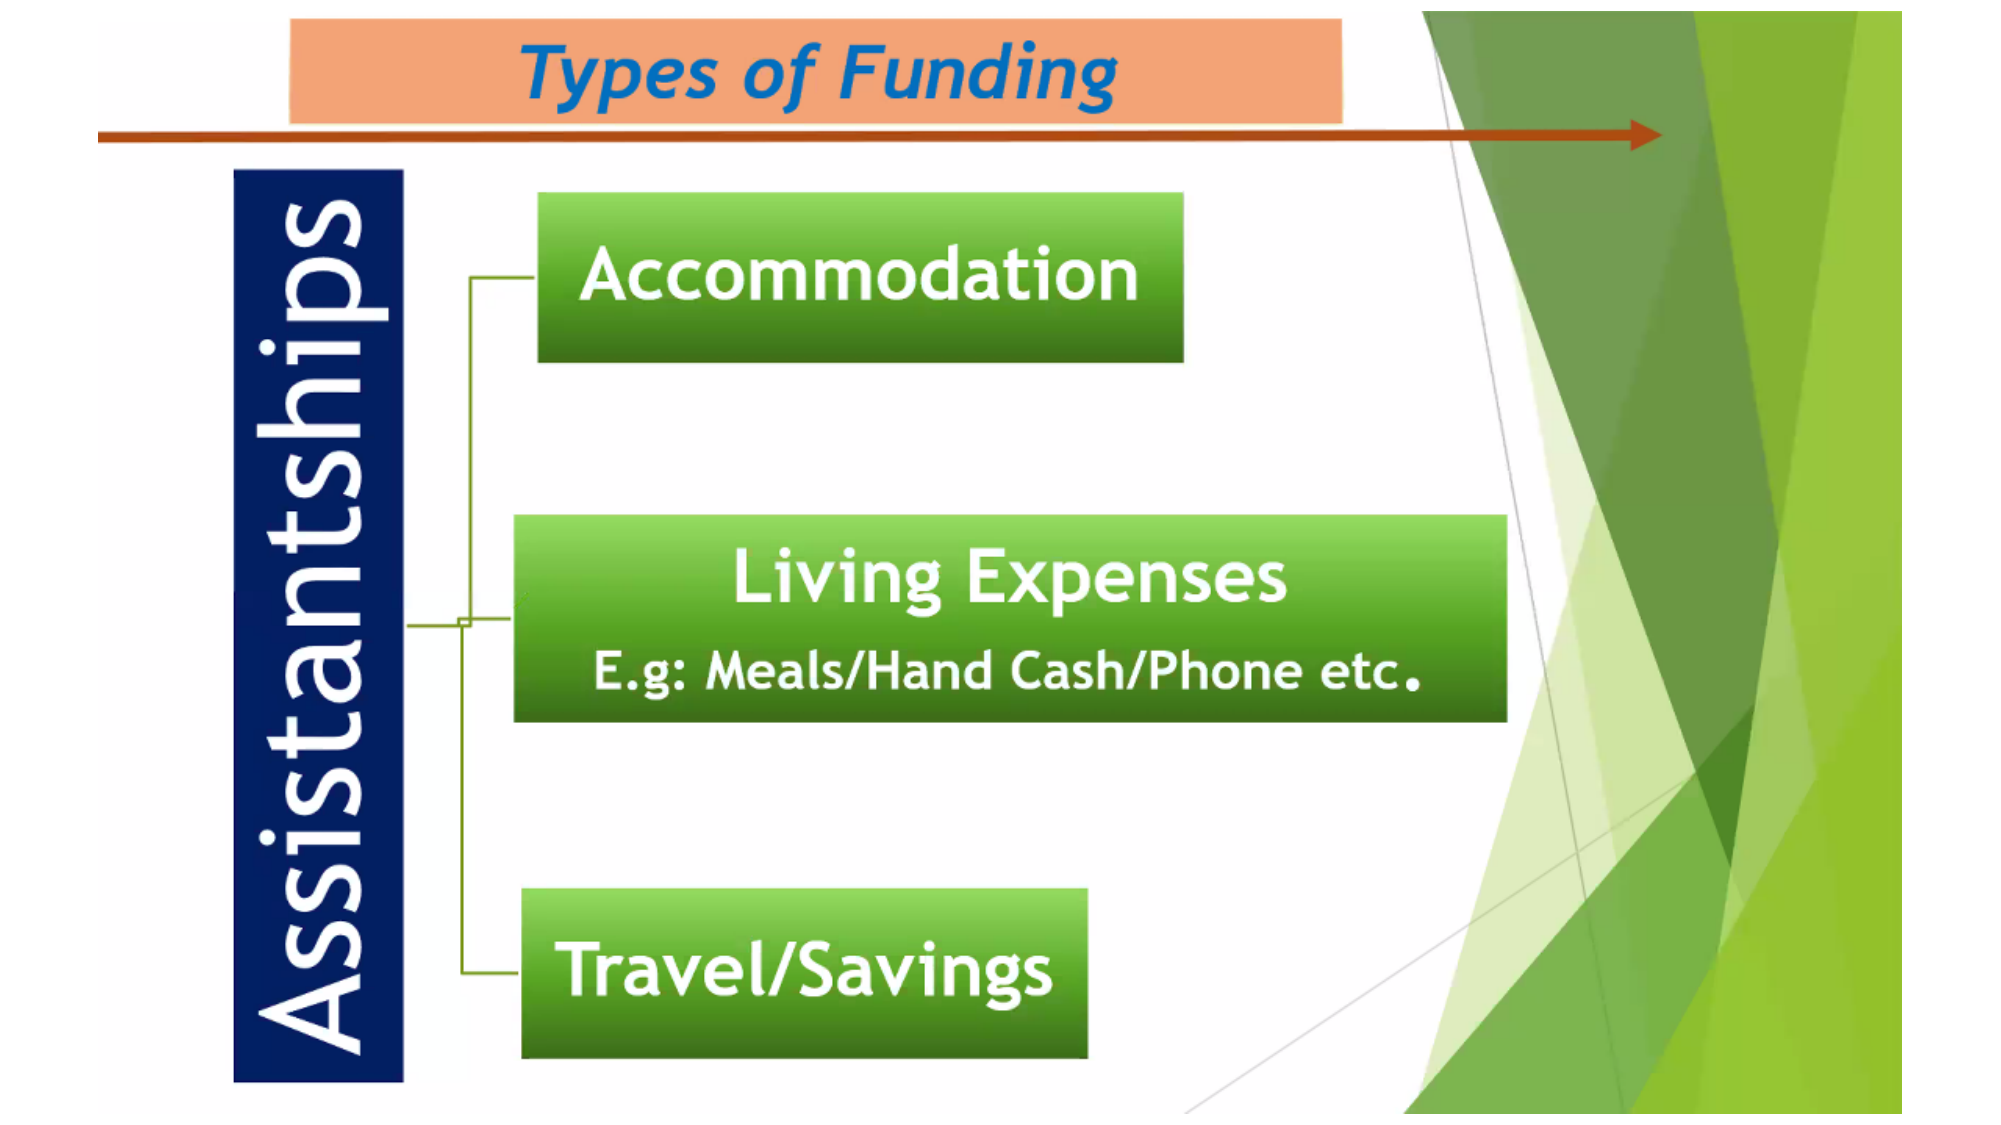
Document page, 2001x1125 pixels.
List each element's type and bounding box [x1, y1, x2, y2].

picture [98, 11, 1902, 1114]
